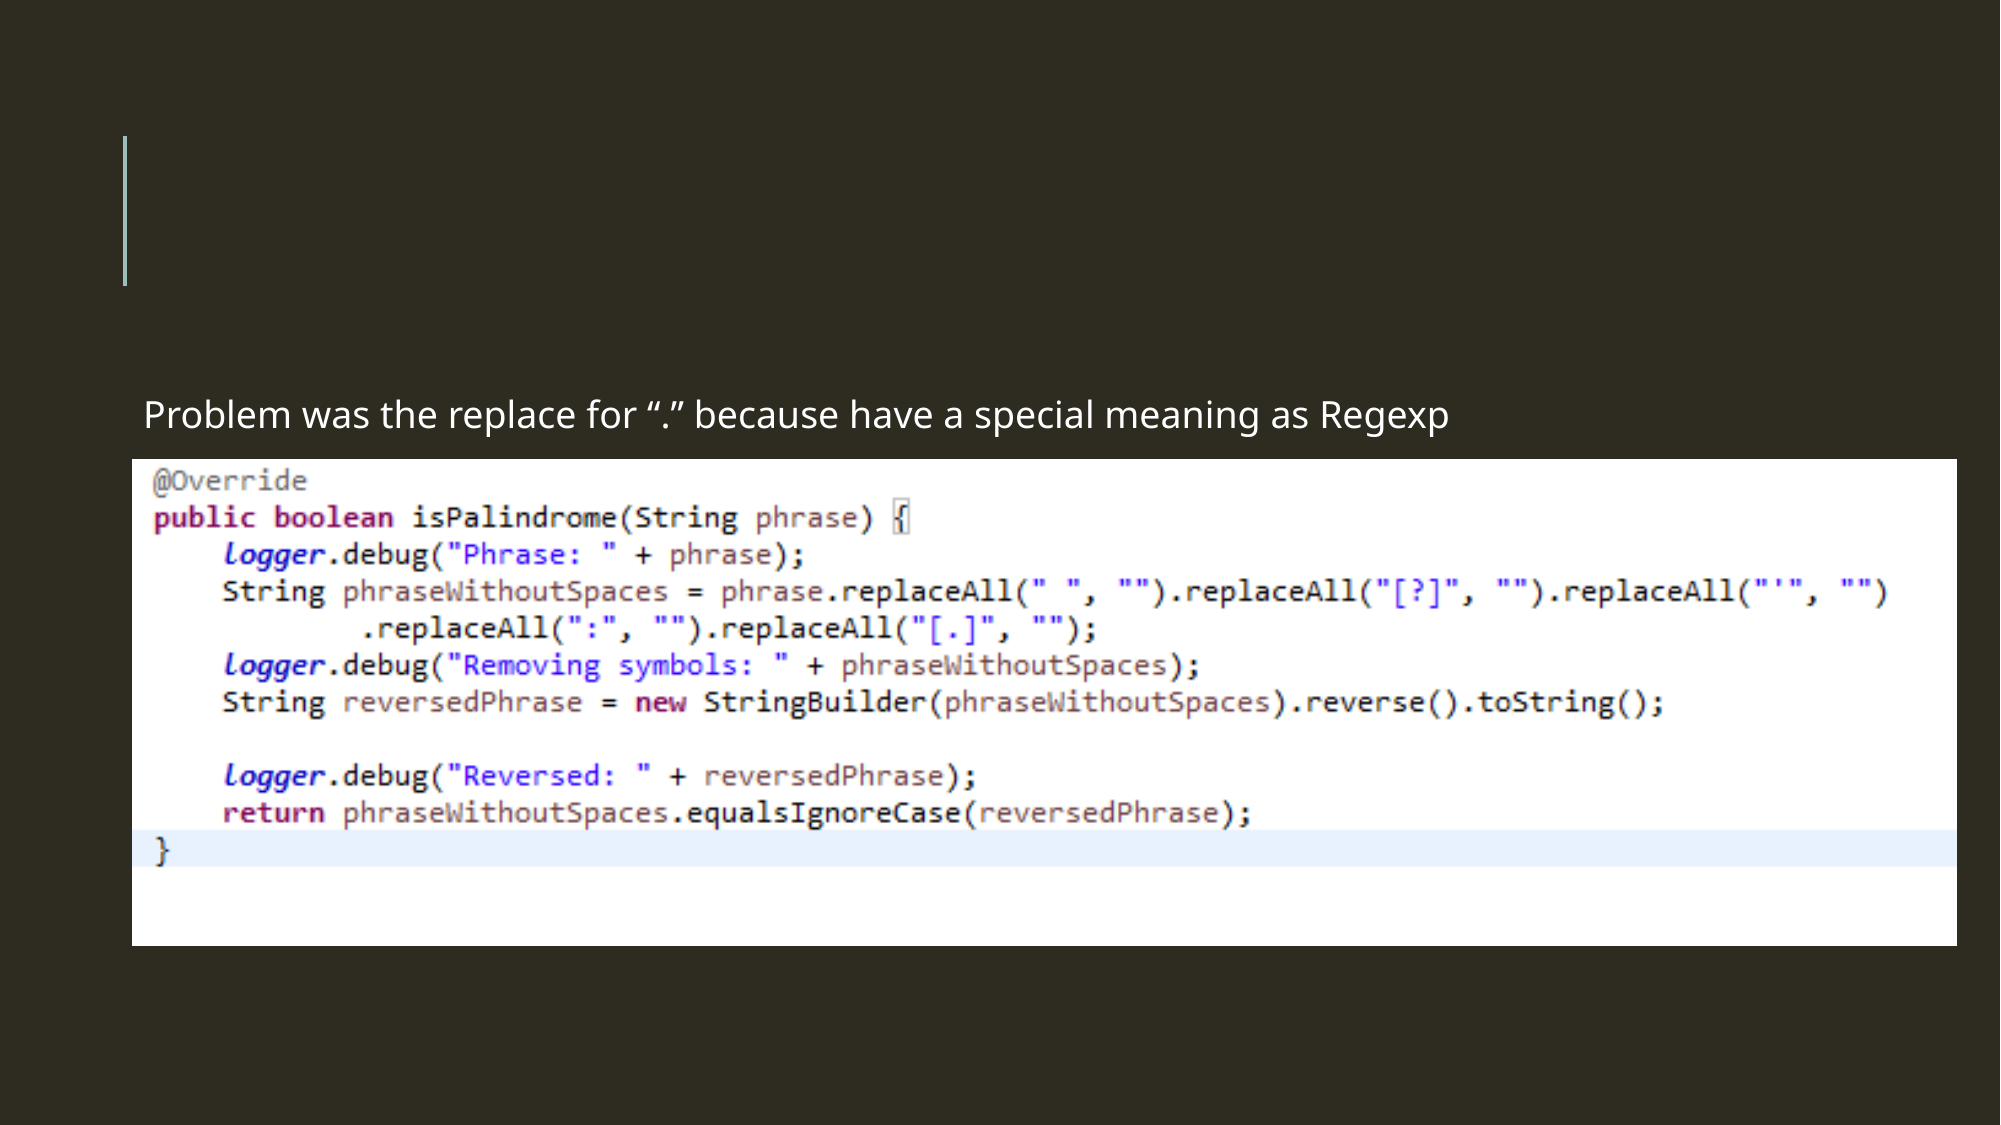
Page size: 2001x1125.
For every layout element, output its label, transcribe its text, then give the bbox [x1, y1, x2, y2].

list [132, 459, 1957, 947]
text_box Problem was the replace for “.” because have a special meaning as Regexp [128, 383, 1467, 444]
